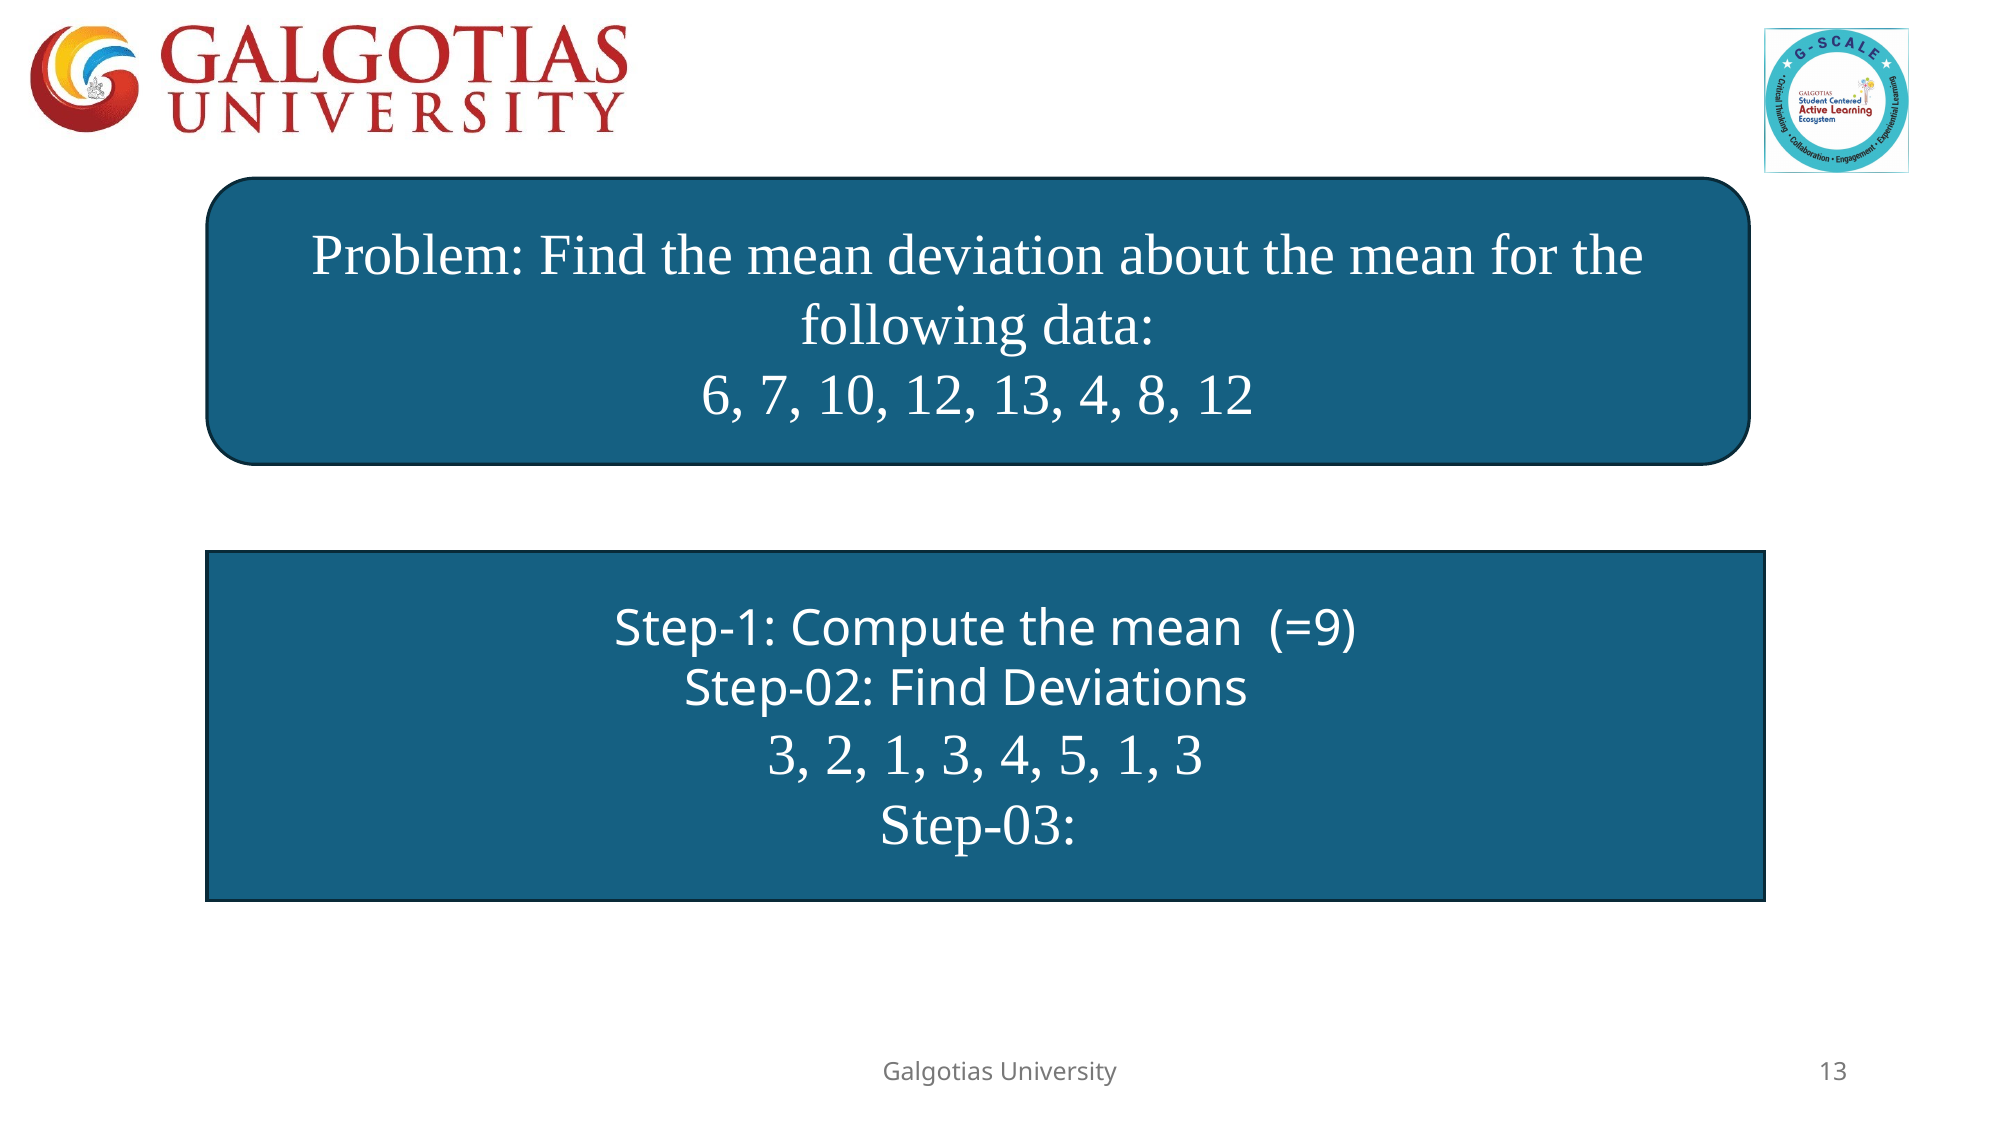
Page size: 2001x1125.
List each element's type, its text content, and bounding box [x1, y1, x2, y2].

text_box Problem: Find the mean deviation about the mean for the following data: 6, 7, 10, 12, 13, 4, 8, 12 [205, 176, 1751, 466]
footer Galgotias University [662, 1042, 1338, 1103]
list [137, 299, 1863, 1014]
picture [1764, 28, 1909, 173]
slide_number 13 [1412, 1042, 1863, 1103]
picture [16, 18, 641, 141]
